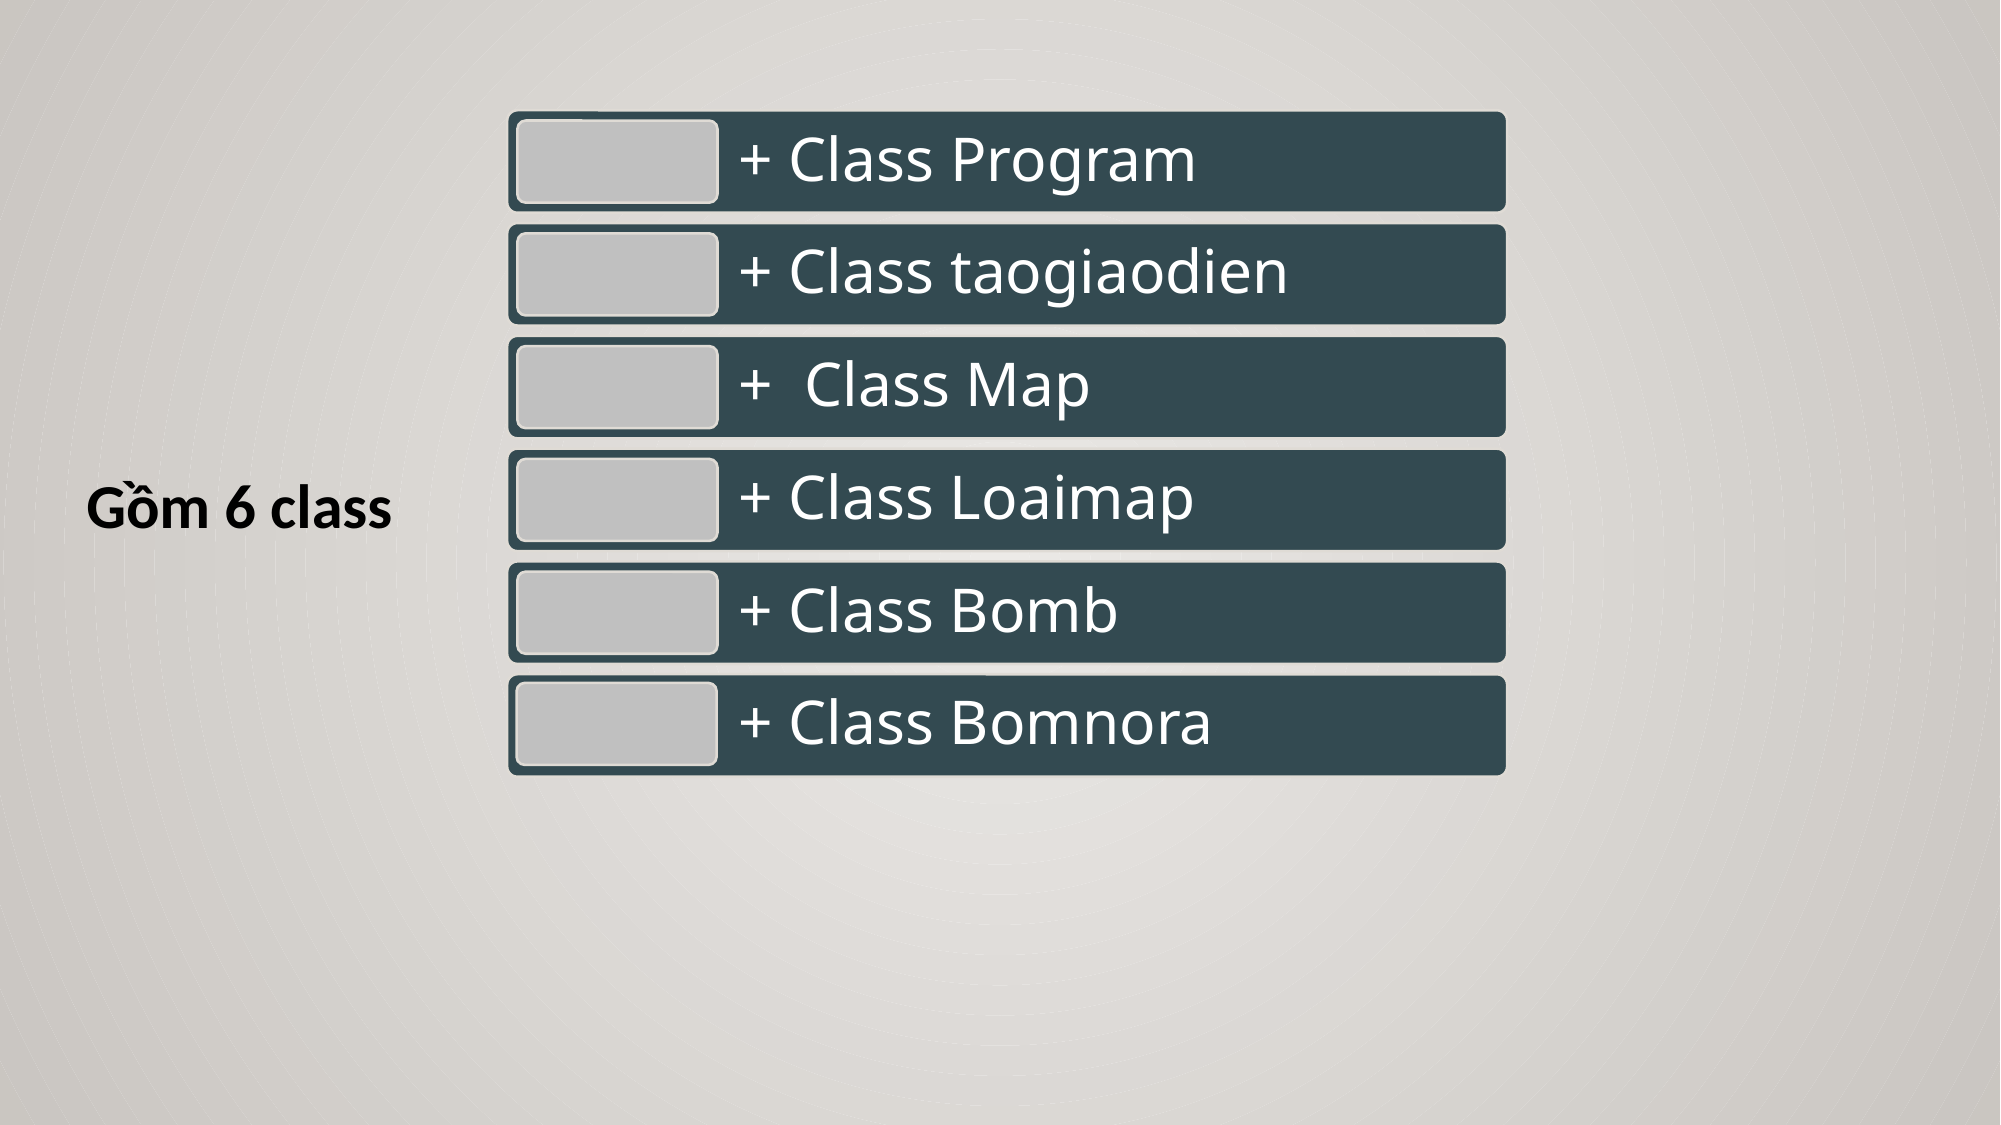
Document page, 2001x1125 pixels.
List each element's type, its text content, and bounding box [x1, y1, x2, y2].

list Gồm 6 class [71, 443, 439, 576]
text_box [506, 110, 1508, 778]
